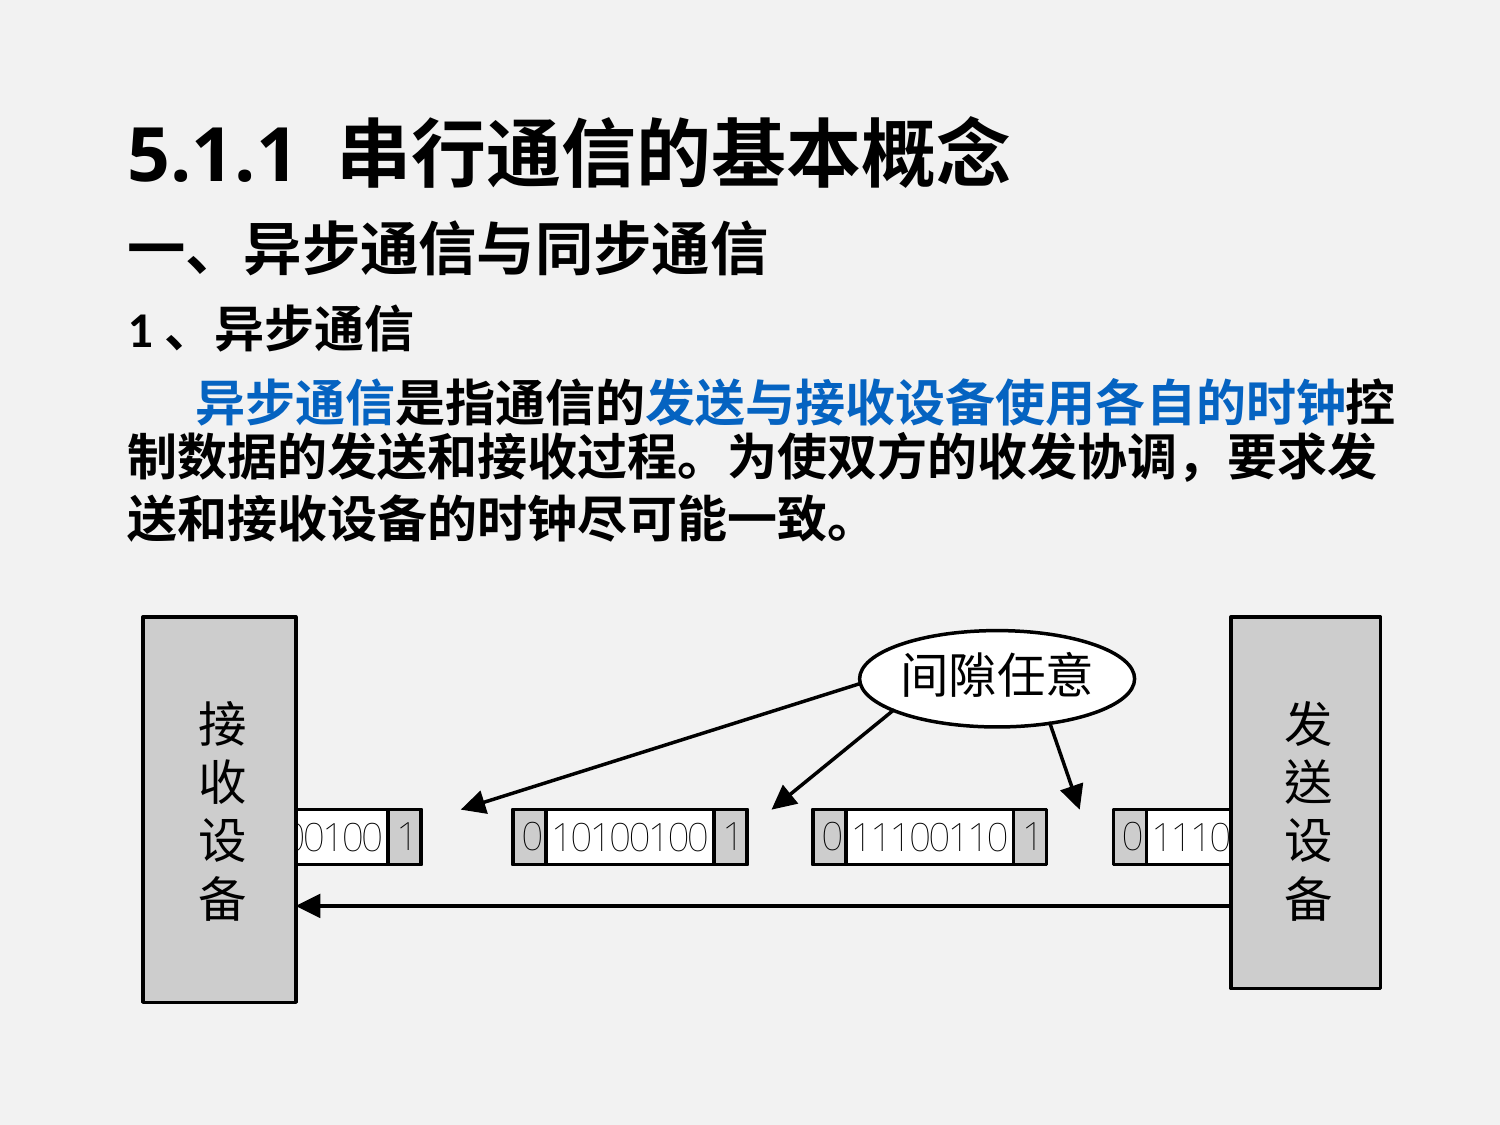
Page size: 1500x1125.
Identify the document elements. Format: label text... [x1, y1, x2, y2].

list 5.1.1 串行通信的基本概念 一、异步通信与同步通信 1、异步通信 异步通信是指通信的发送与接收设备使用各自的时钟控制数据的发送和接收过程。为使双方的收发协调，要求发送和接收设备的时钟尽可能一致。 [112, 473, 1412, 563]
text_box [135, 609, 1388, 1010]
list 5.1.1 串行通信的基本概念 一、异步通信与同步通信 1、异步通信 异步通信是指通信的发送与接收设备使用各自的时钟控制数据的发送和接收过程。为使双方的收发协调，要求发送和接收设备的时钟尽可能一致。 [112, 101, 1412, 472]
